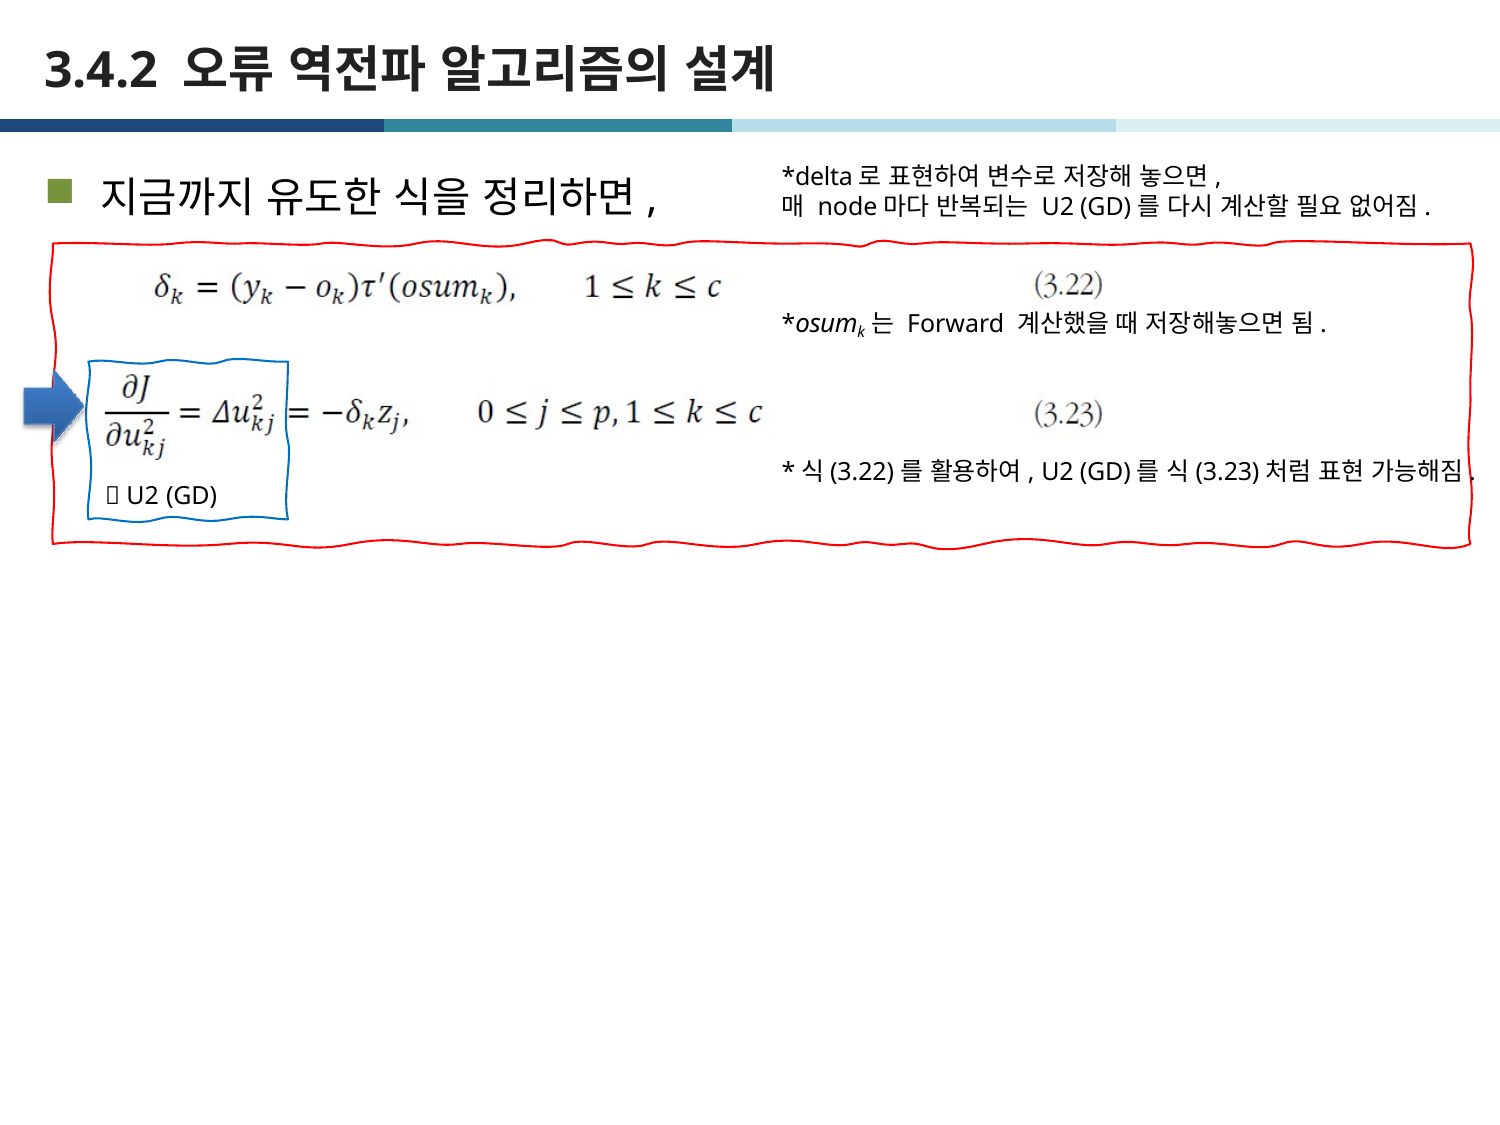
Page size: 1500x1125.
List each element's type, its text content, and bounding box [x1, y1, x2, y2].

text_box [16, 357, 291, 524]
text_box *delta로 표현하여 변수로 저장해 놓으면, 매 node마다 반복되는 U2 (GD)를 다시 계산할 필요 없어짐. [779, 158, 1450, 221]
title 3.4.2 오류 역전파 알고리즘의 설계 [42, 35, 831, 226]
text_box 지금까지 유도한 식을 정리하면, [42, 168, 698, 222]
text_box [48, 238, 1475, 551]
